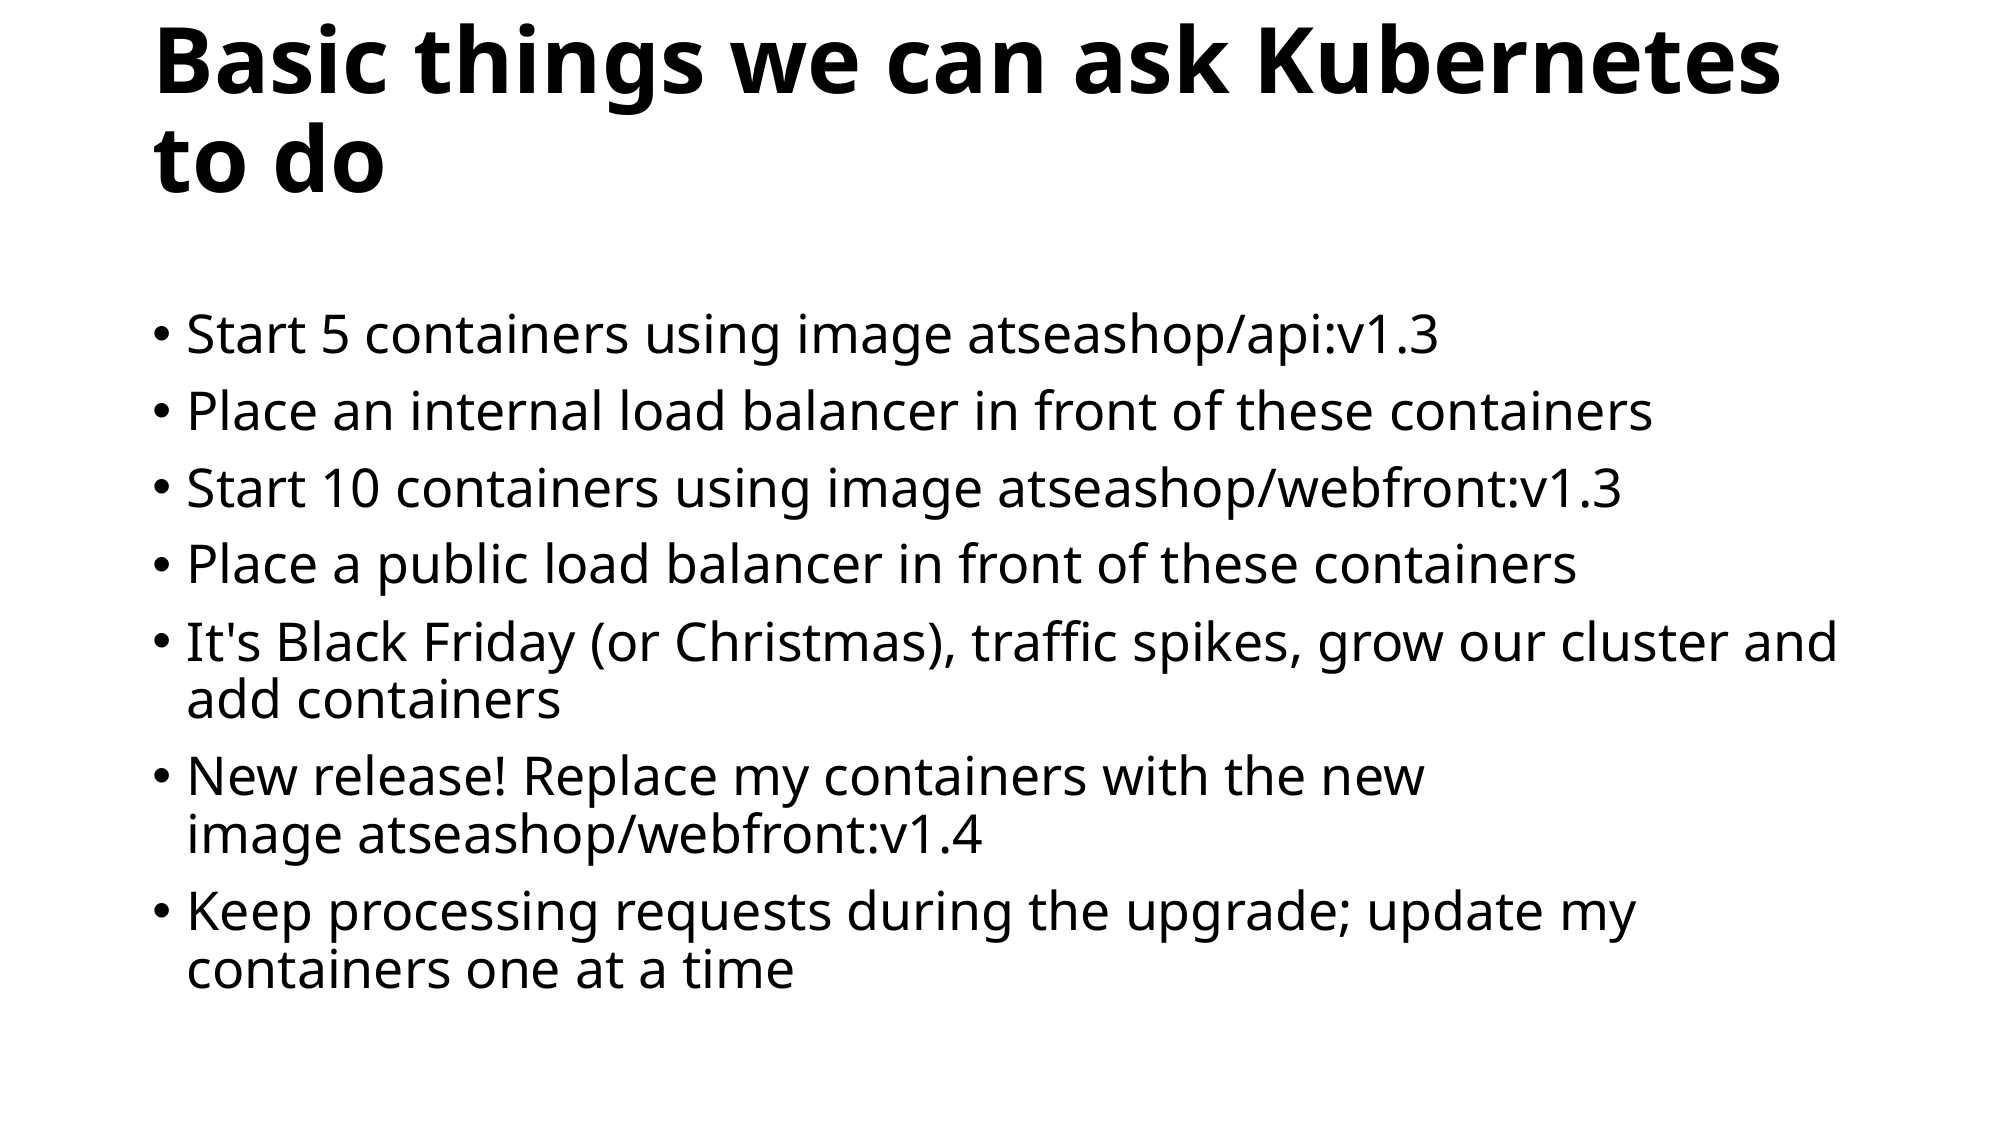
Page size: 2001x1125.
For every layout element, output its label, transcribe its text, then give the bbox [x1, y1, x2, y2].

list Start 5 containers using image atseashop/api:v1.3 Place an internal load balancer in front of these containers Start 10 containers using image atseashop/webfront:v1.3 Place a public load balancer in front of these containers It's Black Friday (or Christmas), traffic spikes, grow our cluster and add containers New release! Replace my containers with the new image atseashop/webfront:v1.4 Keep processing requests during the upgrade; update my containers one at a time [137, 299, 1863, 1014]
title Basic things we can ask Kubernetes to do [137, 59, 1863, 278]
